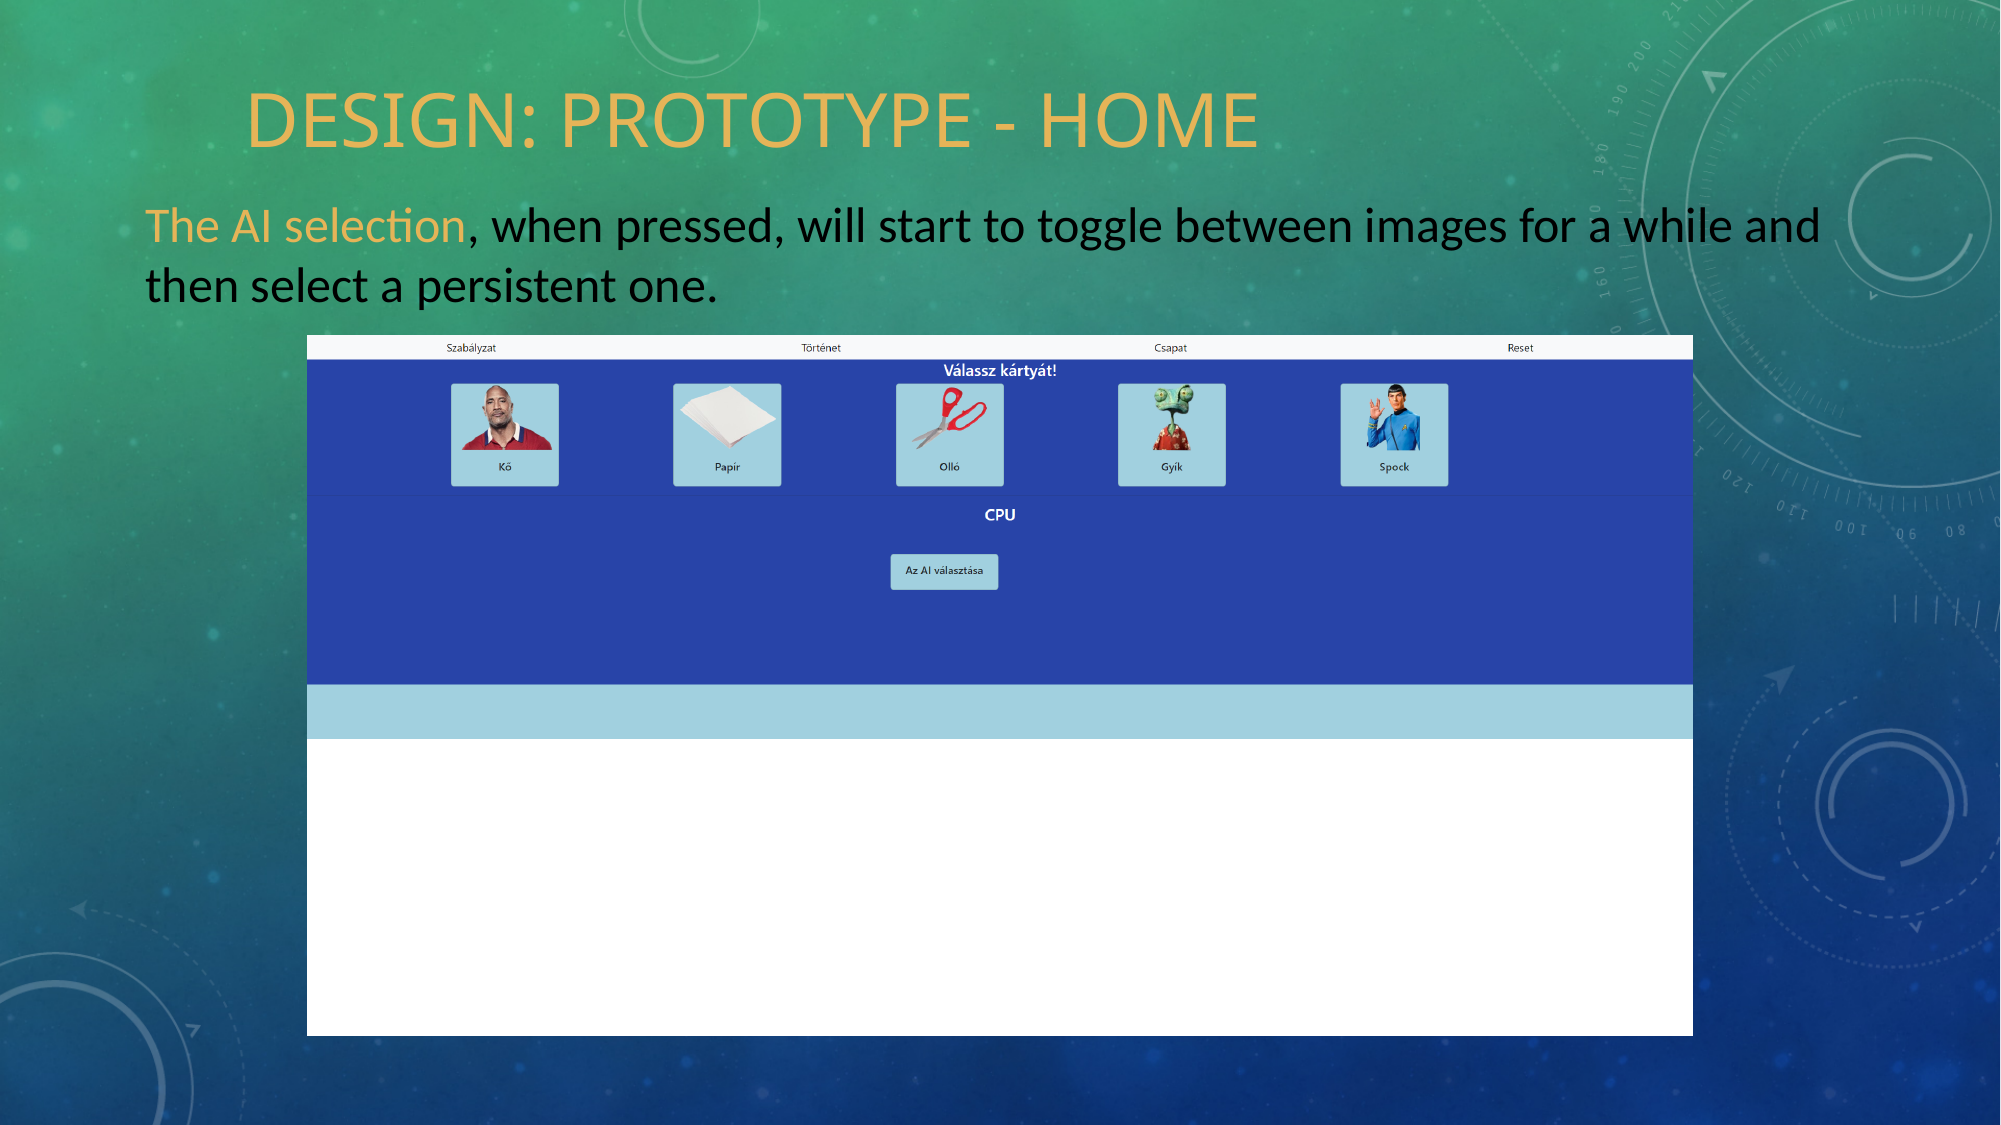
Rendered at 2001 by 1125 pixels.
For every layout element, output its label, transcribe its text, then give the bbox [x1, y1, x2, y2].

title Design: prototype - Home [229, 64, 1771, 170]
list The AI selection, when pressed, will start to toggle between images for a while and then select a persistent one. [104, 170, 1896, 336]
picture [0, 0, 2001, 1125]
